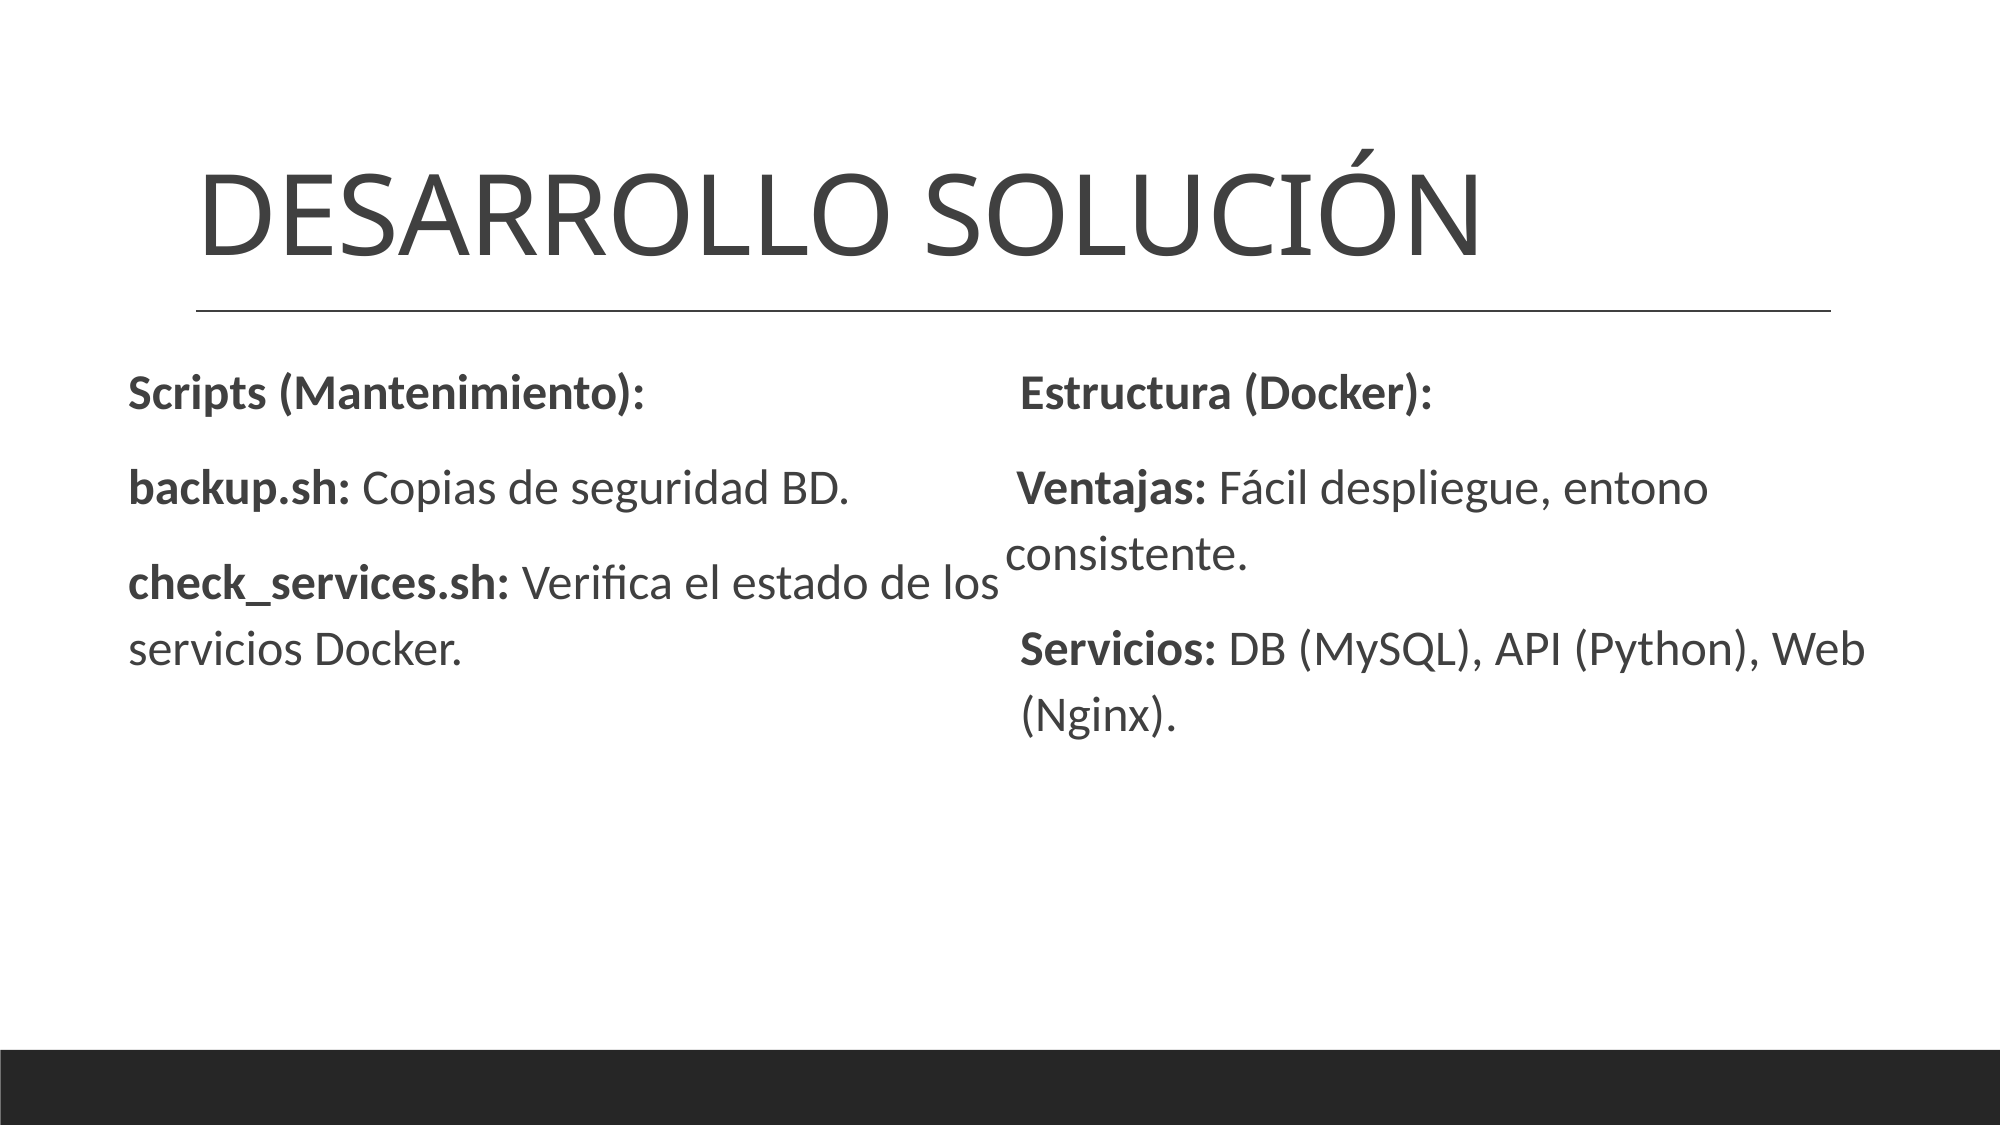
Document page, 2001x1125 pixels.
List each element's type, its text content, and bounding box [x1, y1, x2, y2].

title DESARROLLO SOLUCIÓN [180, 47, 1830, 285]
list Scripts (Mantenimiento): backup.sh: Copias de seguridad BD. check_services.sh: Verifica el estado de los servicios Docker. [113, 345, 1000, 963]
text_box Estructura (Docker): Ventajas: Fácil despliegue, entono consistente. Servicios: DB (MySQL), API (Python), Web (Nginx). [1004, 345, 1892, 963]
